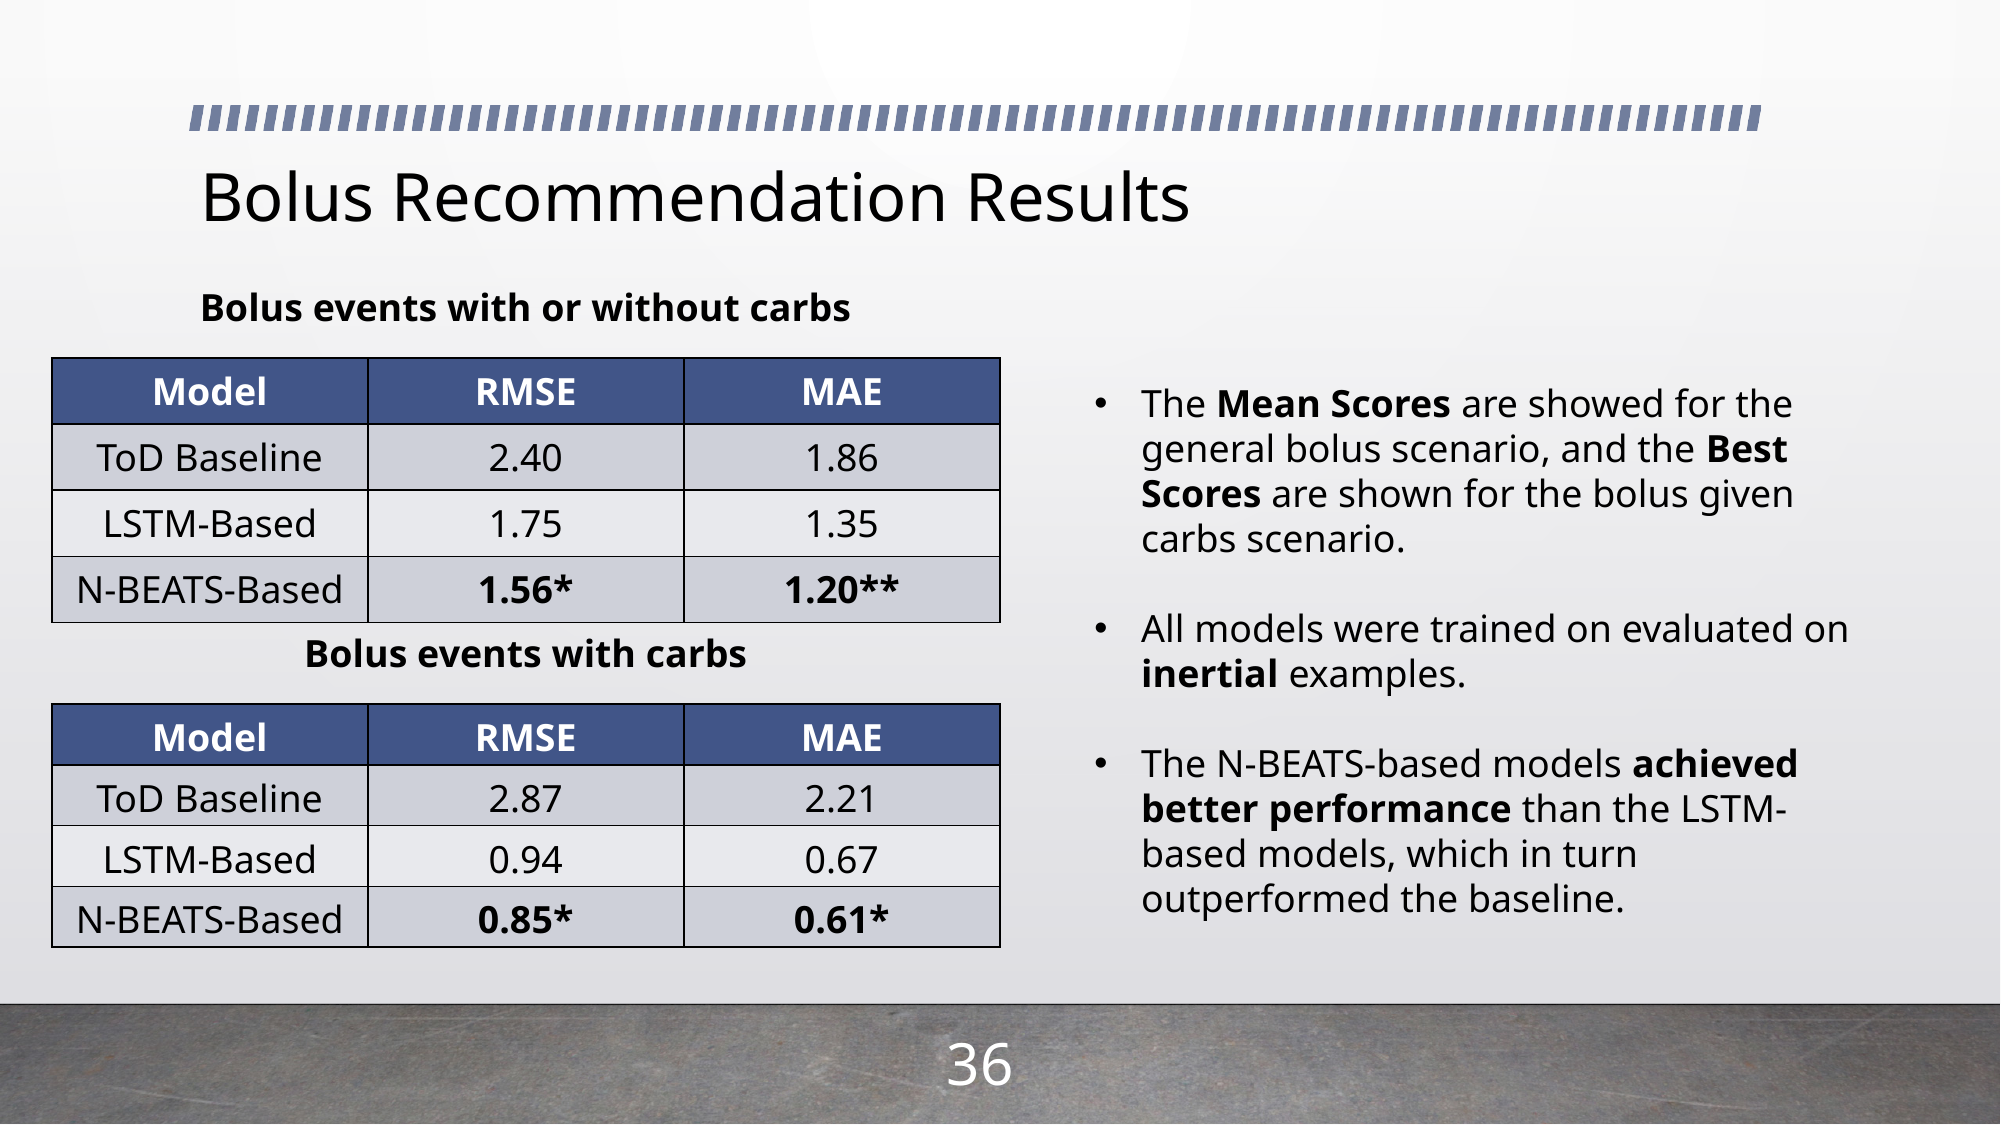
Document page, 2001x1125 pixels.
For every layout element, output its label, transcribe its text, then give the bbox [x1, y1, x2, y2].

table_cell LSTM-Based [53, 826, 367, 886]
table_header Model [53, 359, 367, 423]
text_box Bolus events with or without carbs [51, 276, 1000, 337]
table_cell N-BEATS-Based [53, 557, 367, 622]
table_cell 1.20** [685, 557, 999, 622]
table_cell 0.94 [369, 826, 683, 886]
table_cell N-BEATS-Based [53, 887, 367, 946]
table_cell 0.67 [685, 826, 999, 886]
title Bolus Recommendation Results [185, 156, 1761, 270]
table_cell 1.56* [369, 557, 683, 622]
table_cell 0.61* [685, 887, 999, 946]
table_header MAE [685, 359, 999, 423]
table_cell 0.85* [369, 887, 683, 946]
table_header RMSE [369, 359, 683, 423]
table_header Model [53, 705, 367, 764]
table_cell 2.21 [685, 766, 999, 825]
slide_number 36 [917, 1019, 1029, 1103]
text_box The Mean Scores are showed for the general bolus scenario, and the Best Scores are shown for the bolus given carbs scenario. All models were trained on evaluated on inertial examples. The N-BEATS-based models achieved better performance than the LSTM-based models, which in turn outperformed the baseline. [1079, 372, 1885, 928]
table_header RMSE [369, 705, 683, 764]
table_cell ToD Baseline [53, 766, 367, 825]
table_cell LSTM-Based [53, 491, 367, 556]
table_cell 1.75 [369, 491, 683, 556]
table_cell 1.86 [685, 425, 999, 489]
table_cell 1.35 [685, 491, 999, 556]
picture [0, 1004, 2000, 1124]
table_cell 2.87 [369, 766, 683, 825]
table_cell ToD Baseline [53, 425, 367, 489]
text_box Bolus events with carbs [51, 622, 1000, 683]
table_cell 2.40 [369, 425, 683, 489]
table_header MAE [685, 705, 999, 764]
